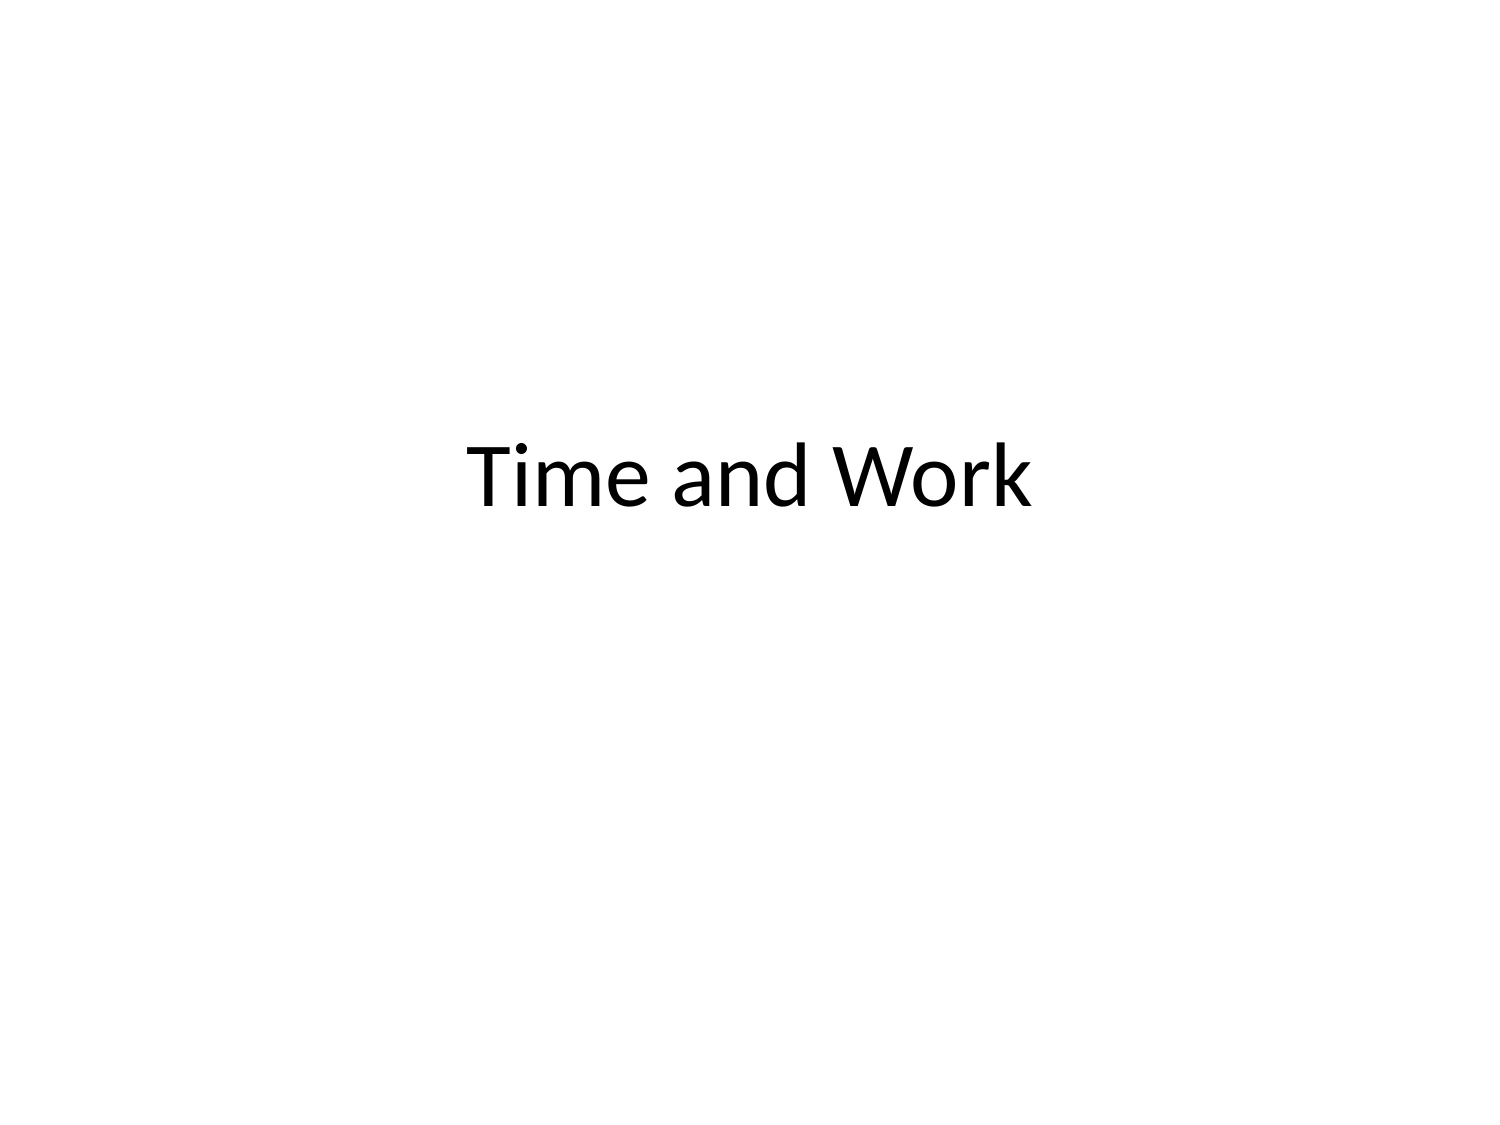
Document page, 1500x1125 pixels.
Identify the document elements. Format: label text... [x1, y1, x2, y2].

title Time and Work [112, 349, 1388, 591]
